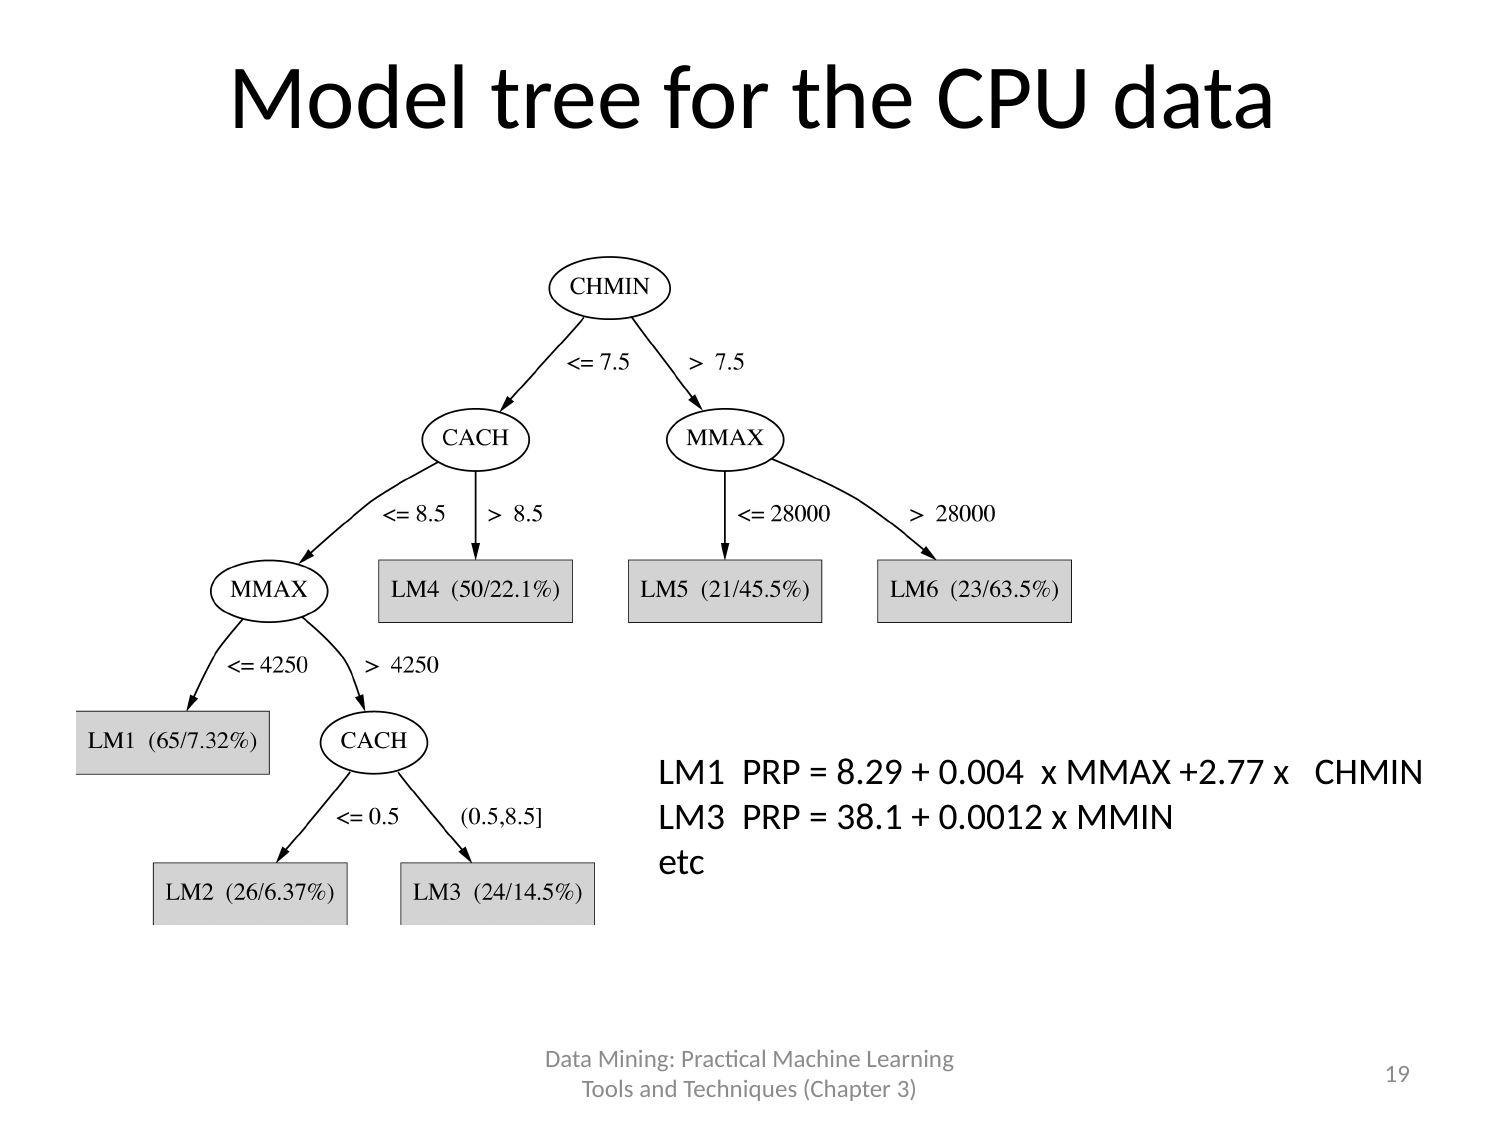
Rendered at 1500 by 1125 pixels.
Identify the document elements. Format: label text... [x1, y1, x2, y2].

title Model tree for the CPU data [53, 0, 1454, 183]
text_box LM1 PRP = 8.29 + 0.004 x MMAX +2.77 x CHMIN LM3 PRP = 38.1 + 0.0012 x MMIN etc [1093, 739, 1500, 890]
slide_number 19 [1074, 1042, 1425, 1103]
picture [76, 255, 1090, 925]
footer Data Mining: Practical Machine Learning Tools and Techniques (Chapter 3) [512, 1042, 988, 1103]
